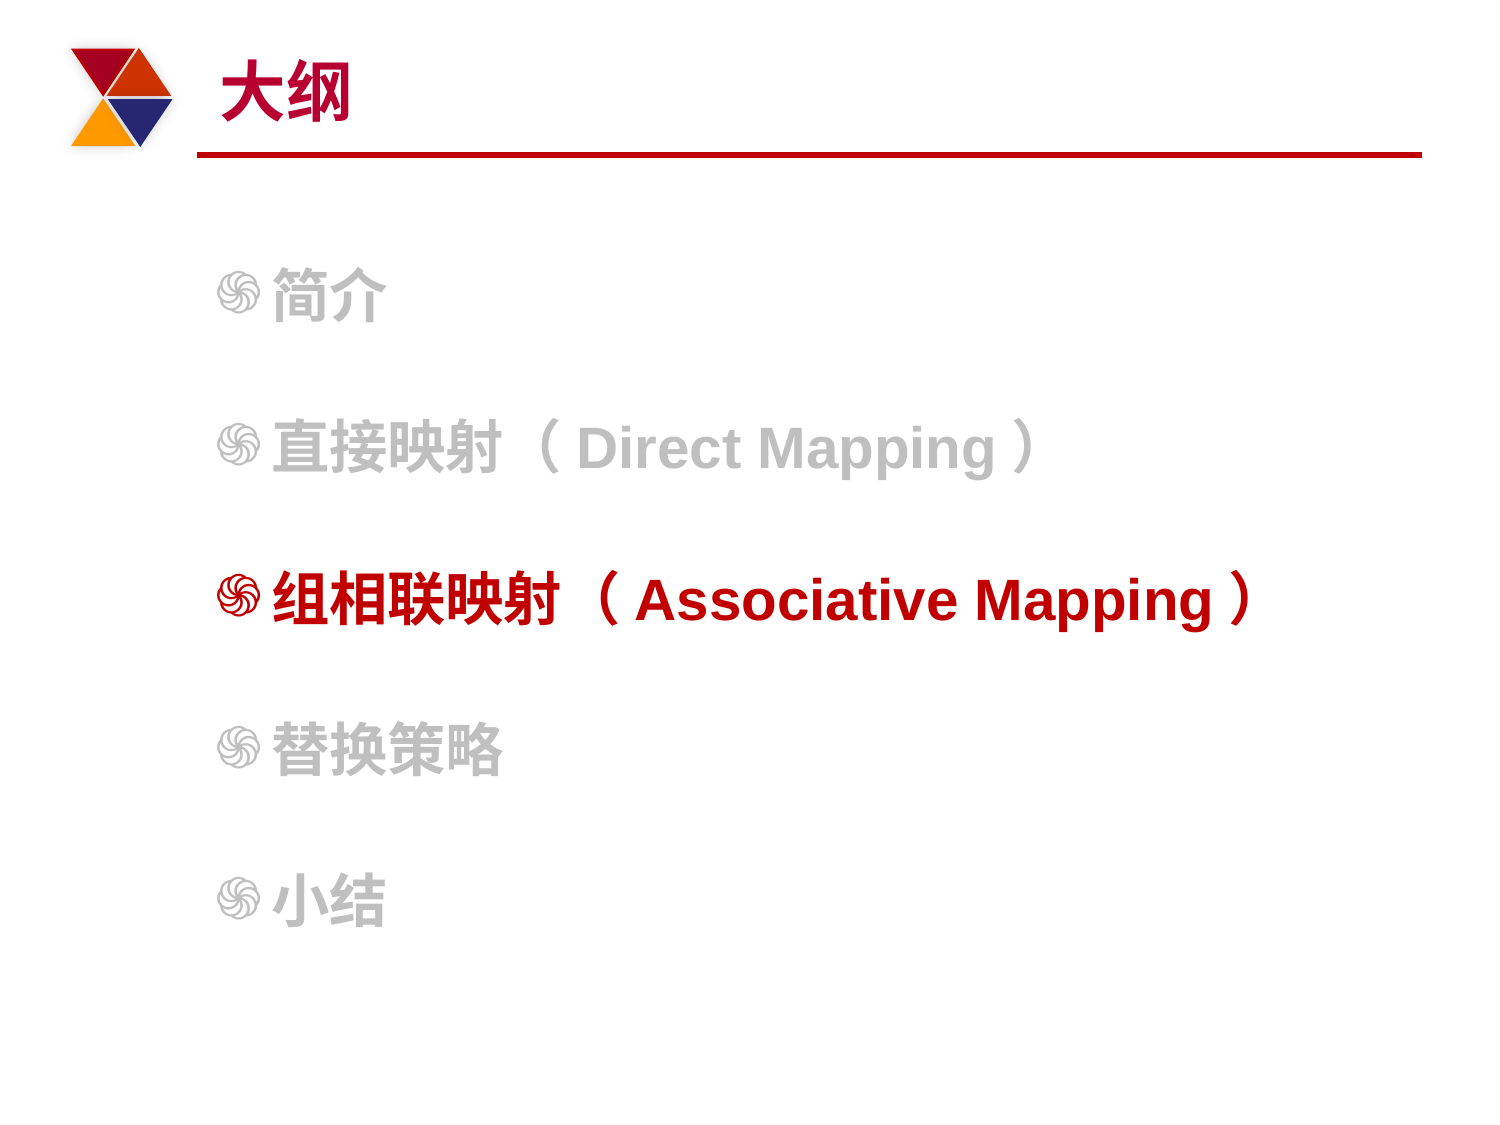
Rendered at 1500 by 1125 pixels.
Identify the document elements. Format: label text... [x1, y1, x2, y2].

title 大纲 [204, 36, 1405, 137]
list 简介 直接映射（Direct Mapping） 组相联映射（Associative Mapping） 替换策略 小结 [200, 181, 1422, 1075]
